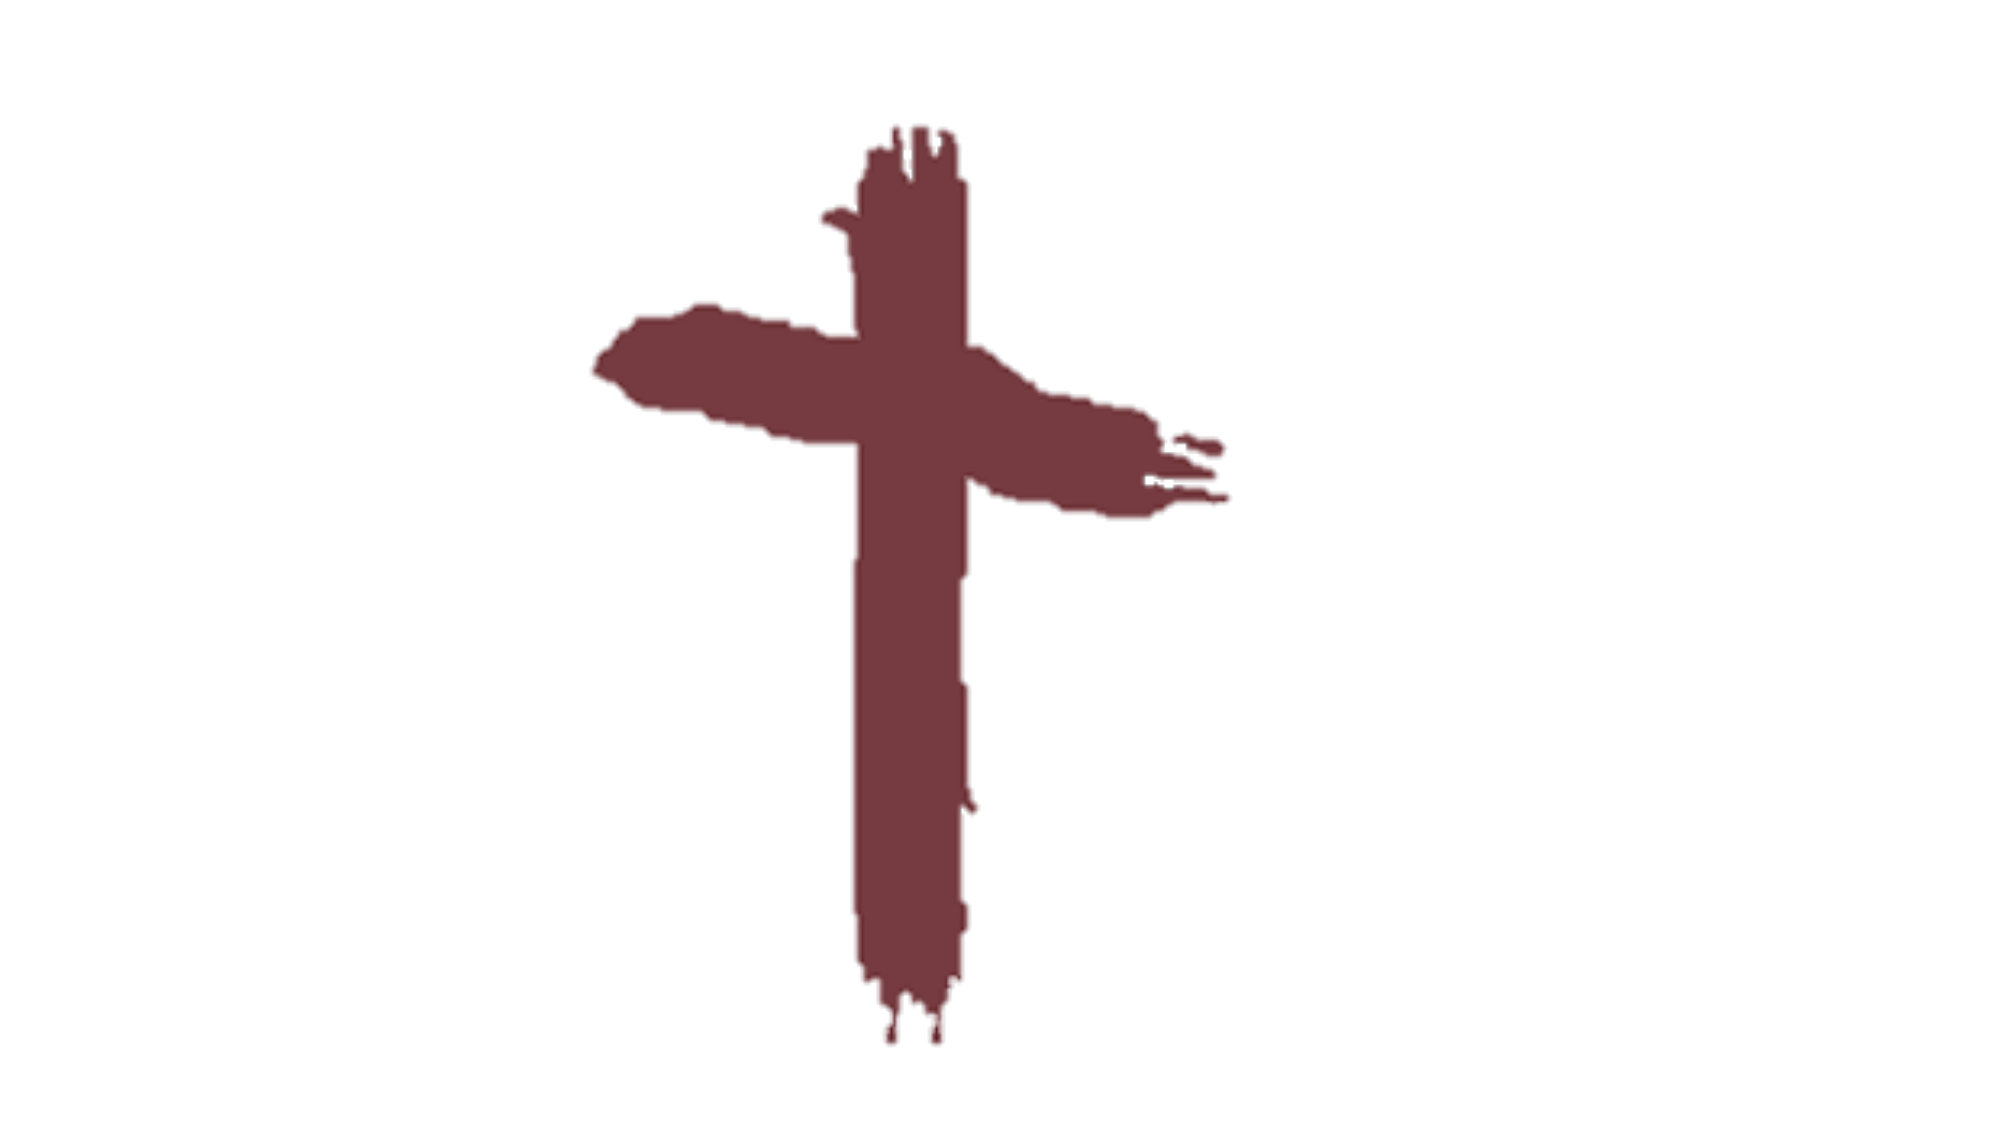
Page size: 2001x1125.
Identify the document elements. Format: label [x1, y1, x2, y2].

picture [504, 0, 1394, 1125]
